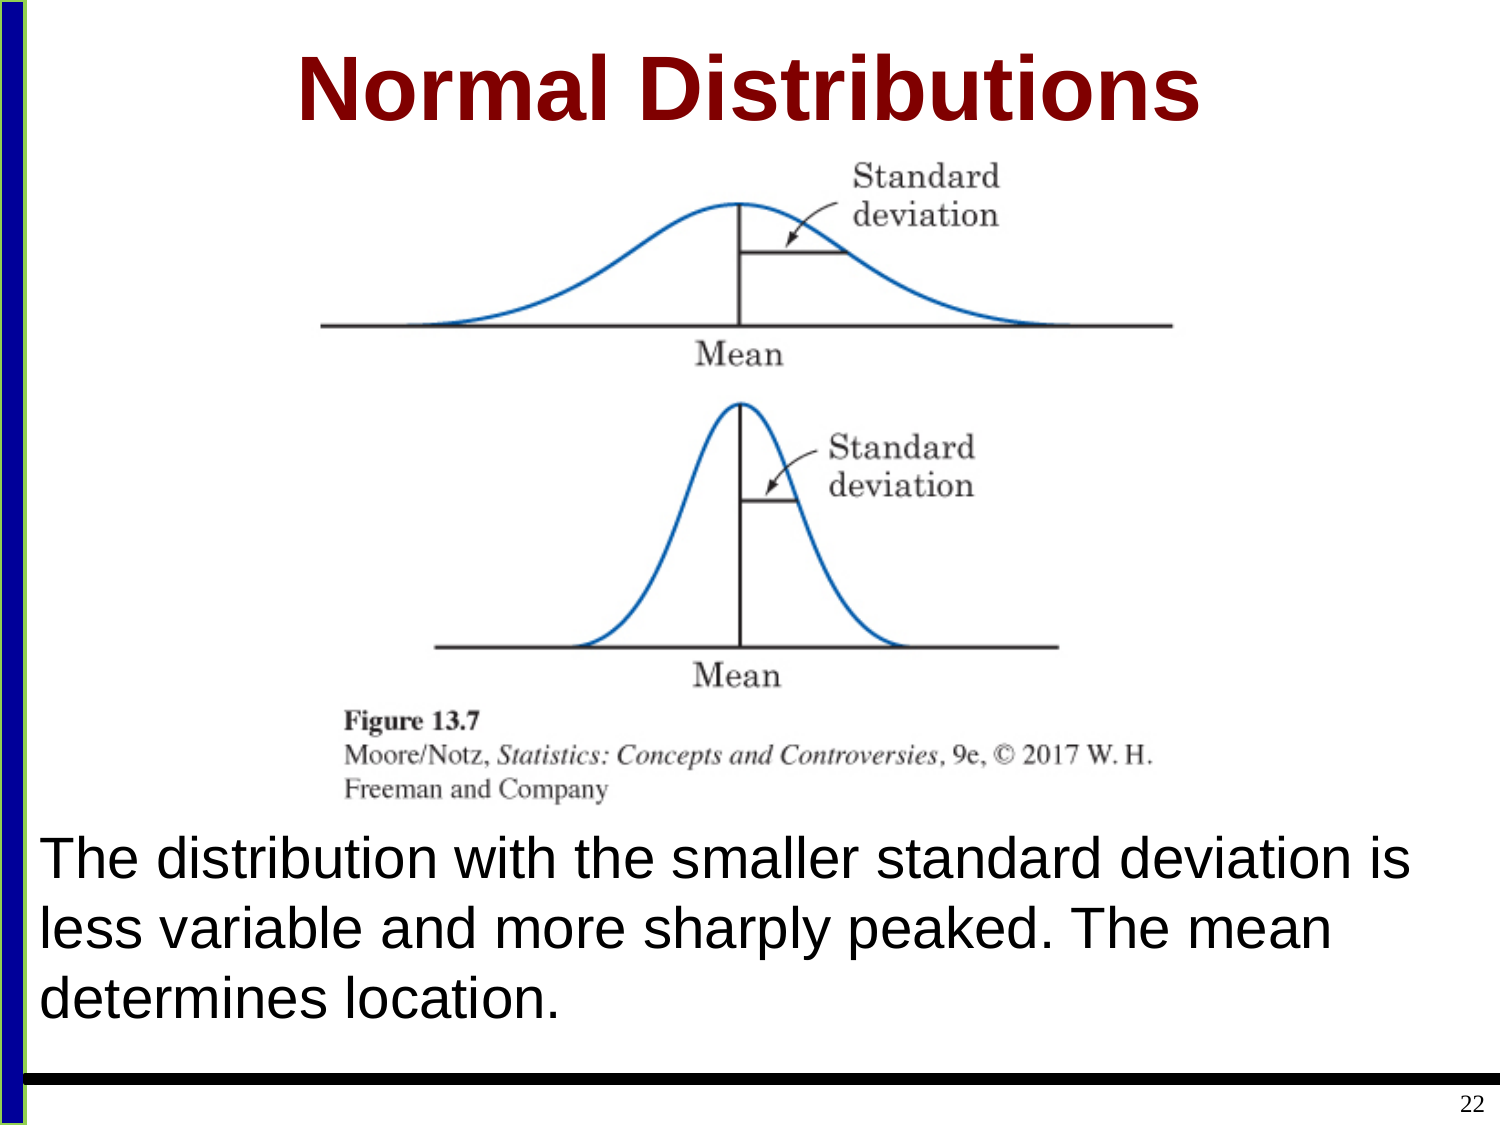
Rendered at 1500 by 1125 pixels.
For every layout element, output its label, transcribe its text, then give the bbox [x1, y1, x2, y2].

picture [310, 148, 1202, 818]
title Normal Distributions [74, 44, 1426, 233]
text_box The distribution with the smaller standard deviation is less variable and more sharply peaked. The mean determines location. [24, 812, 1488, 1038]
